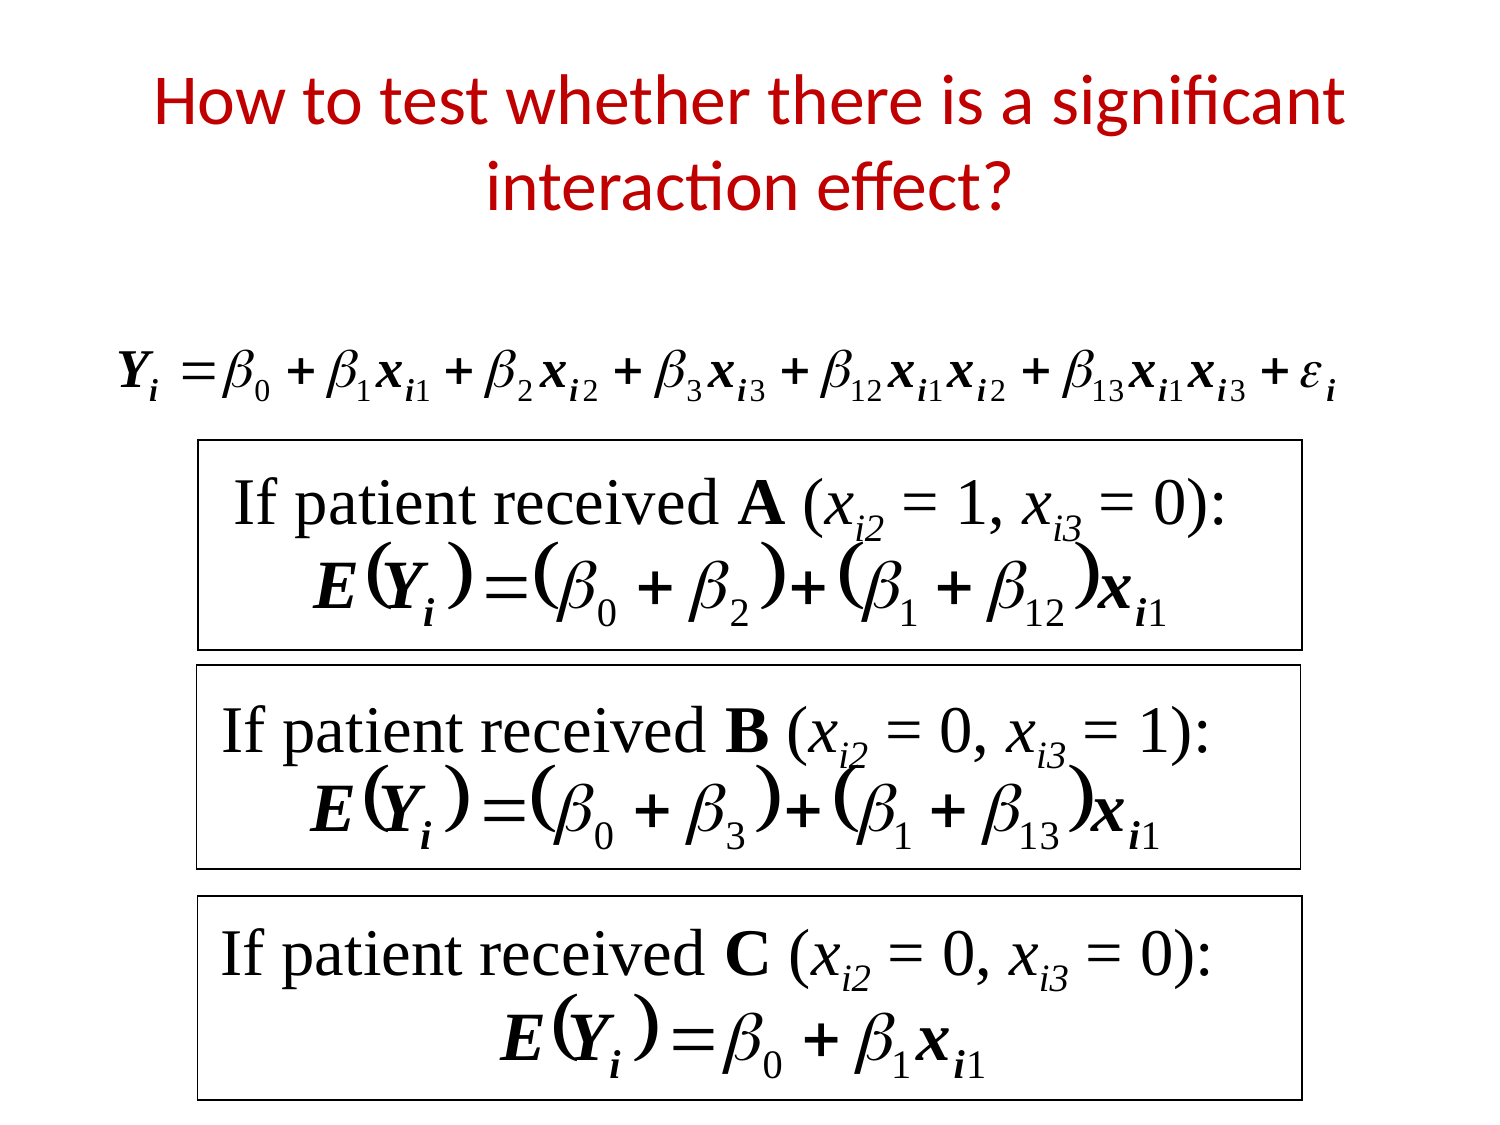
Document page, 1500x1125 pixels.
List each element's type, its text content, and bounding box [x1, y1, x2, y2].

title How to test whether there is a significant interaction effect? [75, 45, 1425, 233]
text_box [296, 762, 1173, 867]
text_box [197, 440, 1302, 650]
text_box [299, 539, 1176, 644]
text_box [485, 991, 993, 1096]
text_box [196, 665, 1301, 870]
text_box [197, 896, 1302, 1101]
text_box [111, 333, 1349, 416]
